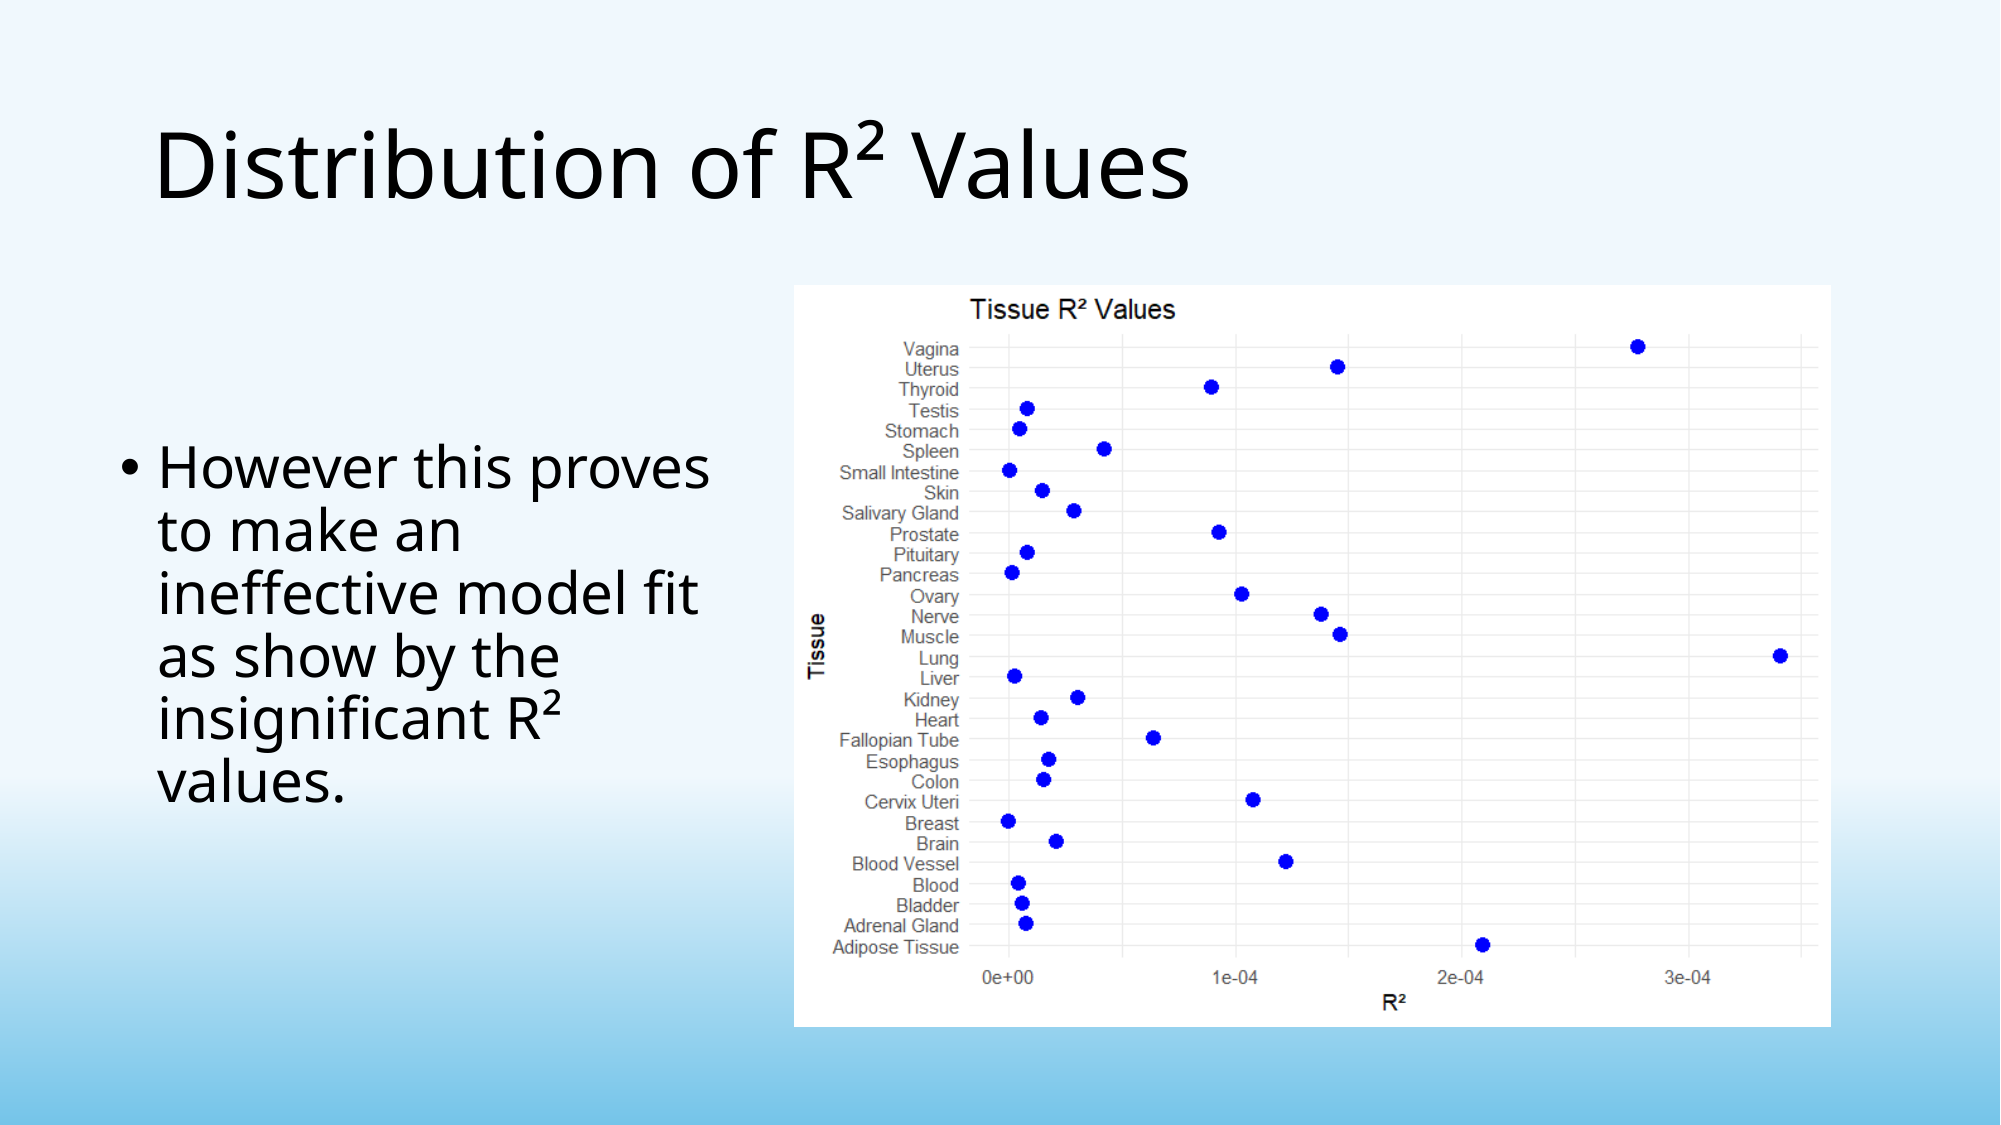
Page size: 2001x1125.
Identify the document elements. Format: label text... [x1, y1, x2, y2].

title Distribution of R² Values [137, 59, 1863, 278]
list However this proves to make an ineffective model fit as show by the insignificant R² values. [104, 430, 761, 834]
picture [793, 284, 1832, 1028]
